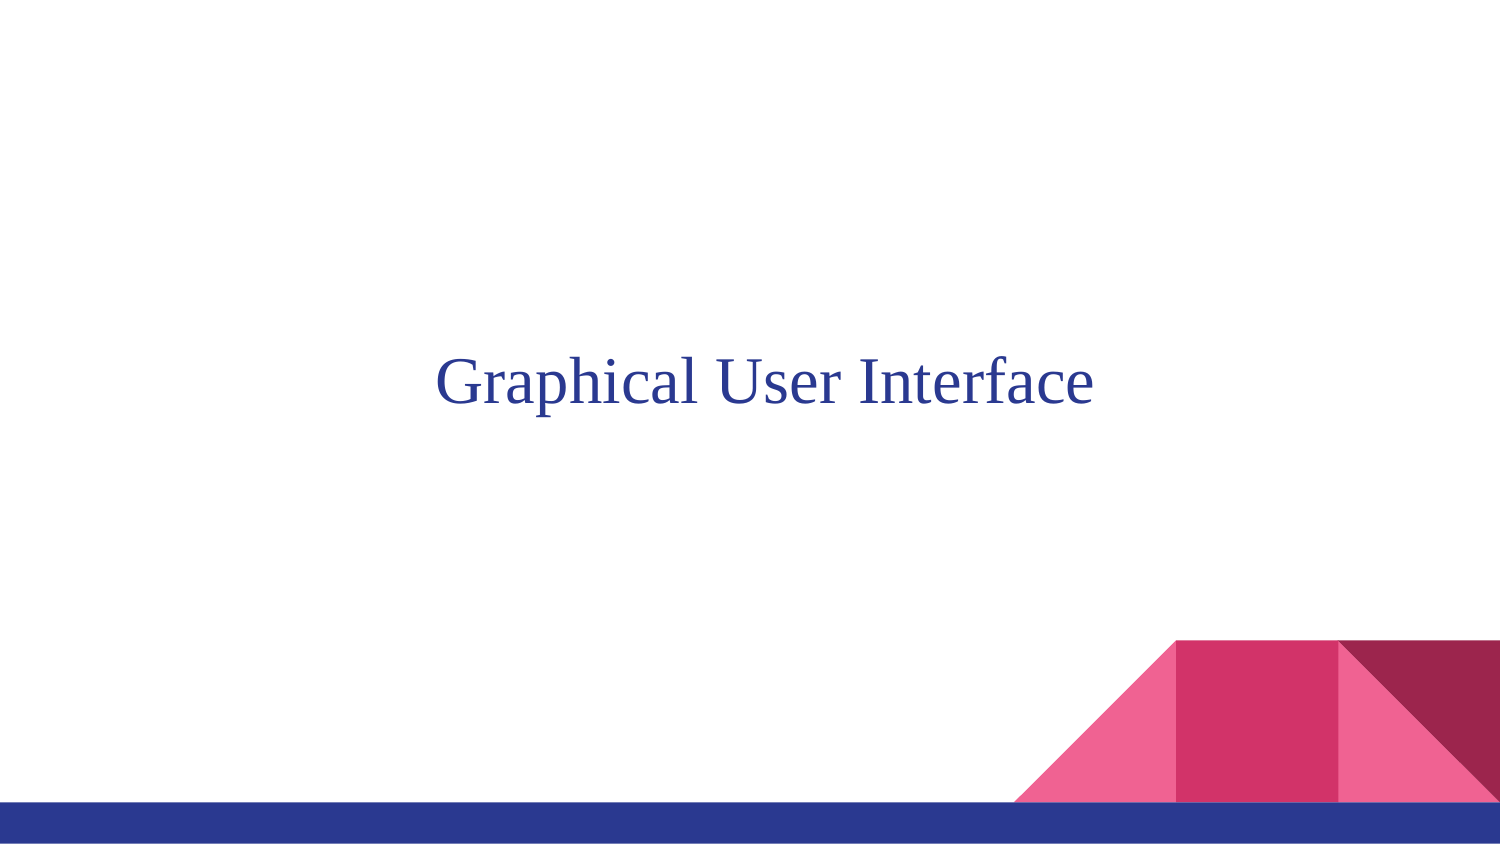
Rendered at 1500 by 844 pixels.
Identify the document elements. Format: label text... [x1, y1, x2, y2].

text_box Graphical User Interface [420, 322, 1124, 422]
